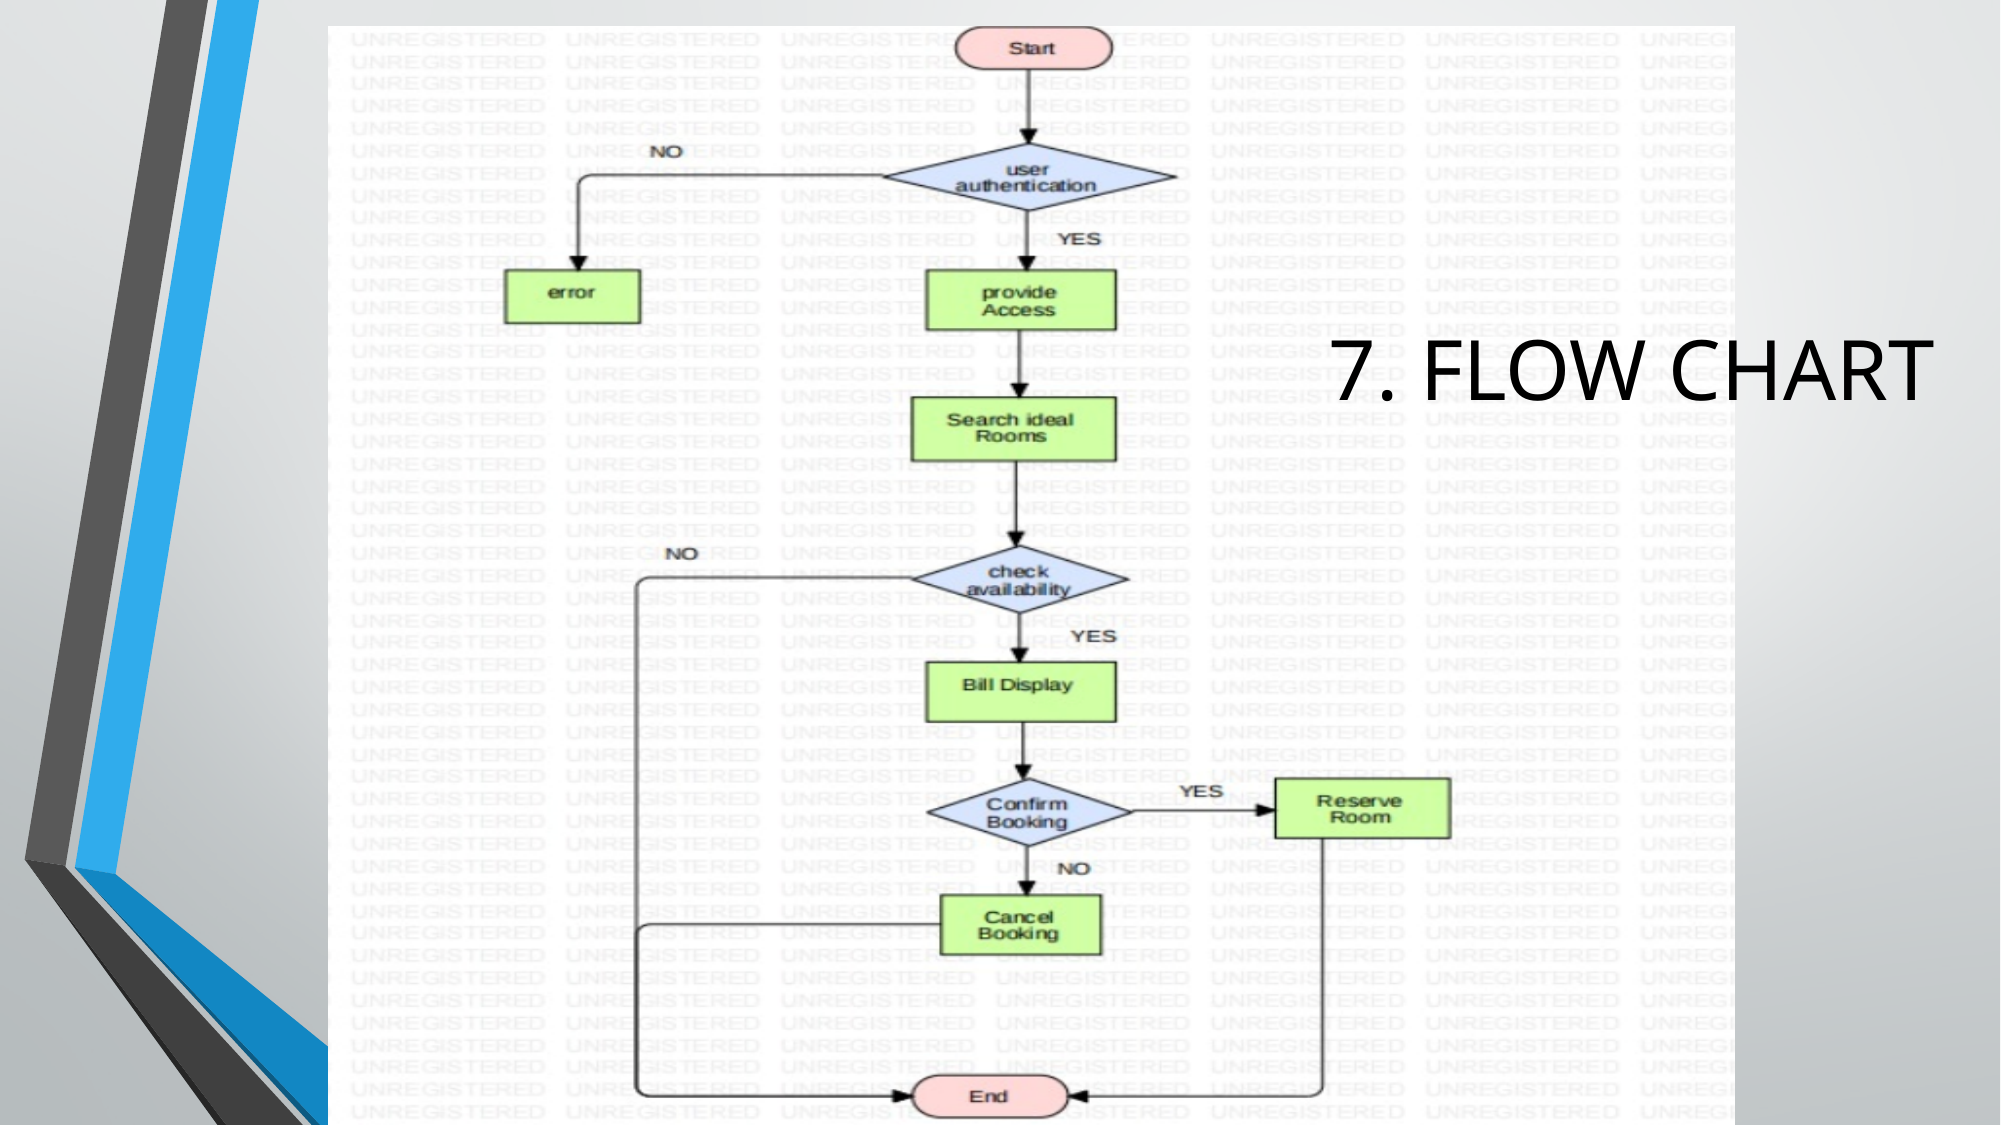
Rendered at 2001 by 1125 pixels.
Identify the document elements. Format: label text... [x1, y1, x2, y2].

text_box 7. FLOW CHART [1735, 309, 1950, 425]
picture [328, 26, 1735, 1125]
